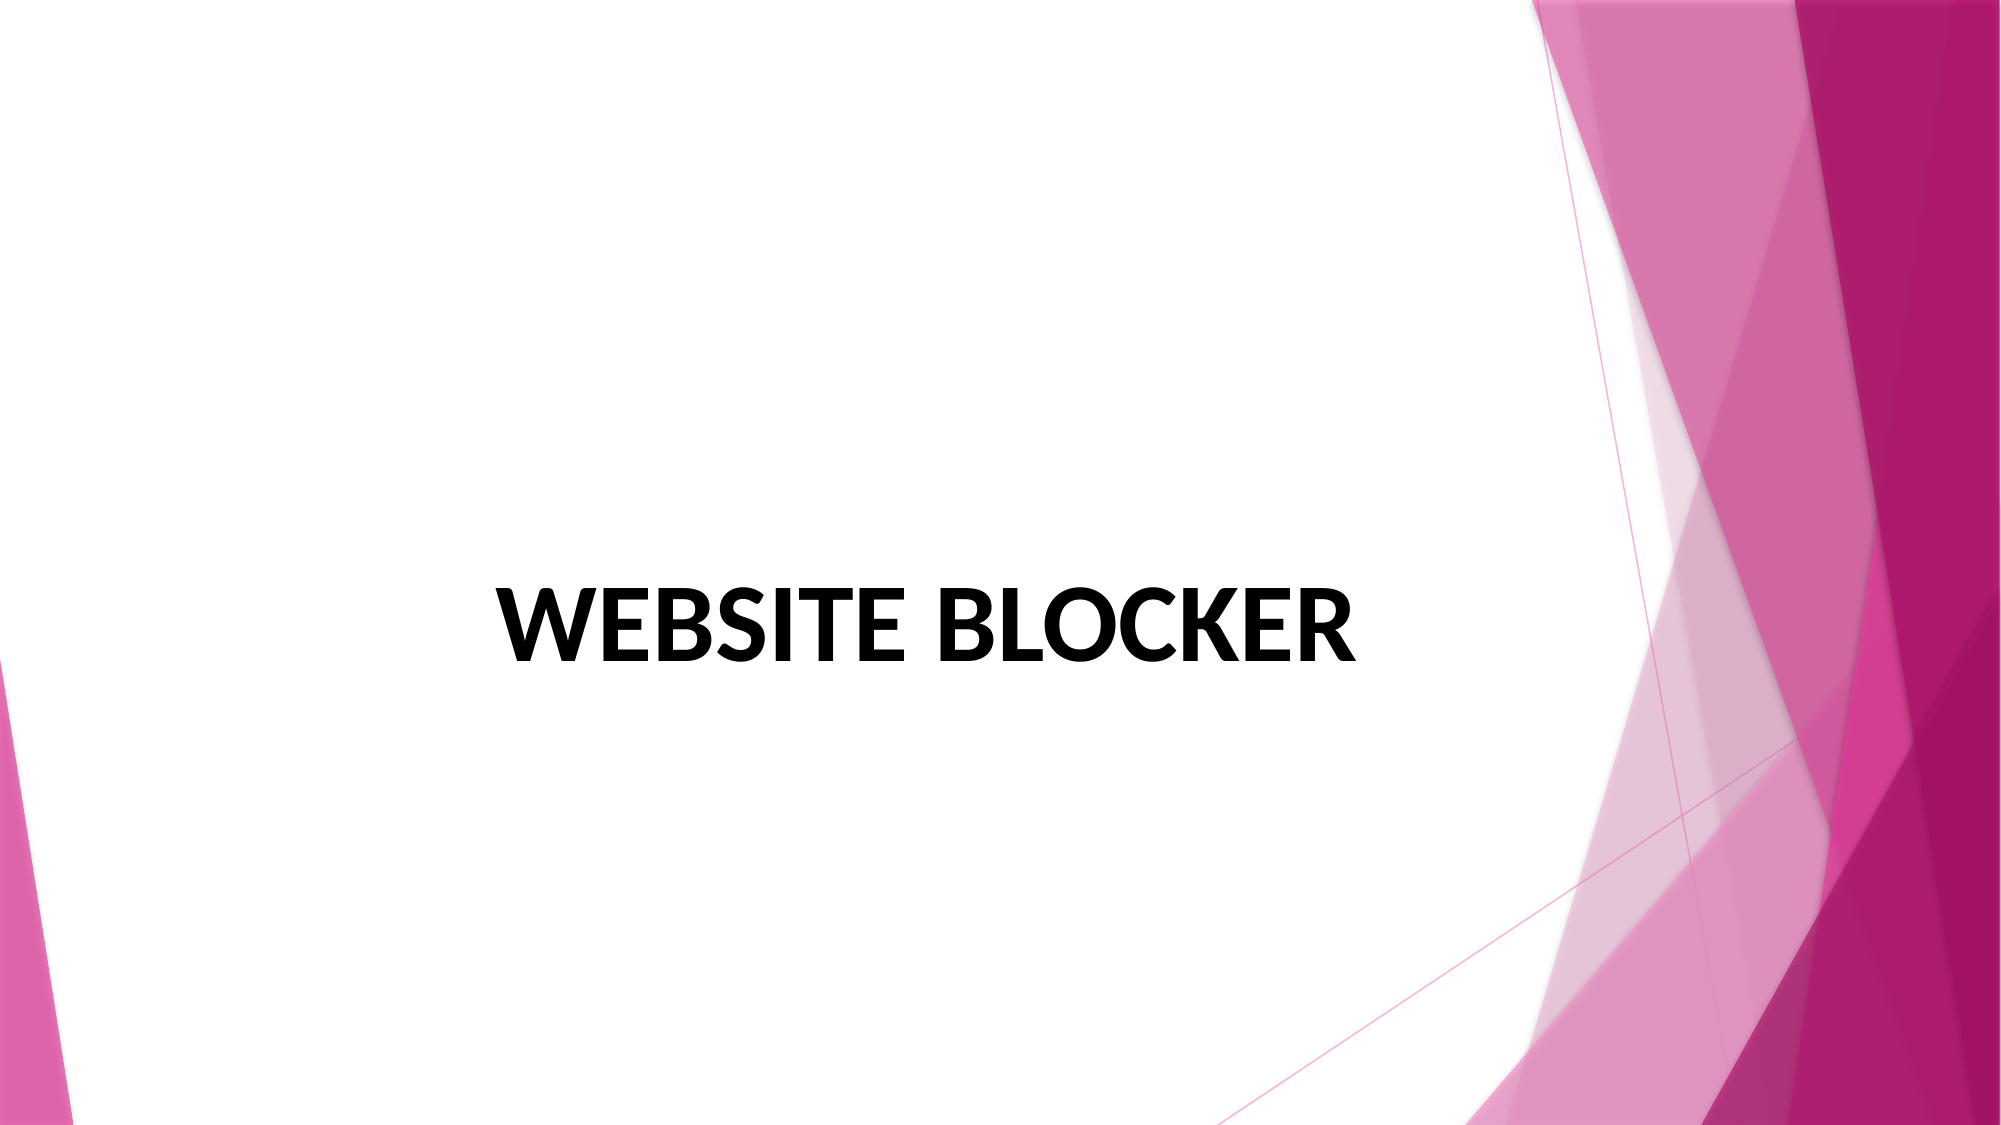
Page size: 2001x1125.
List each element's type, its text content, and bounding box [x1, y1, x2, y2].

text_box WEBSITE BLOCKER [426, 531, 1428, 691]
